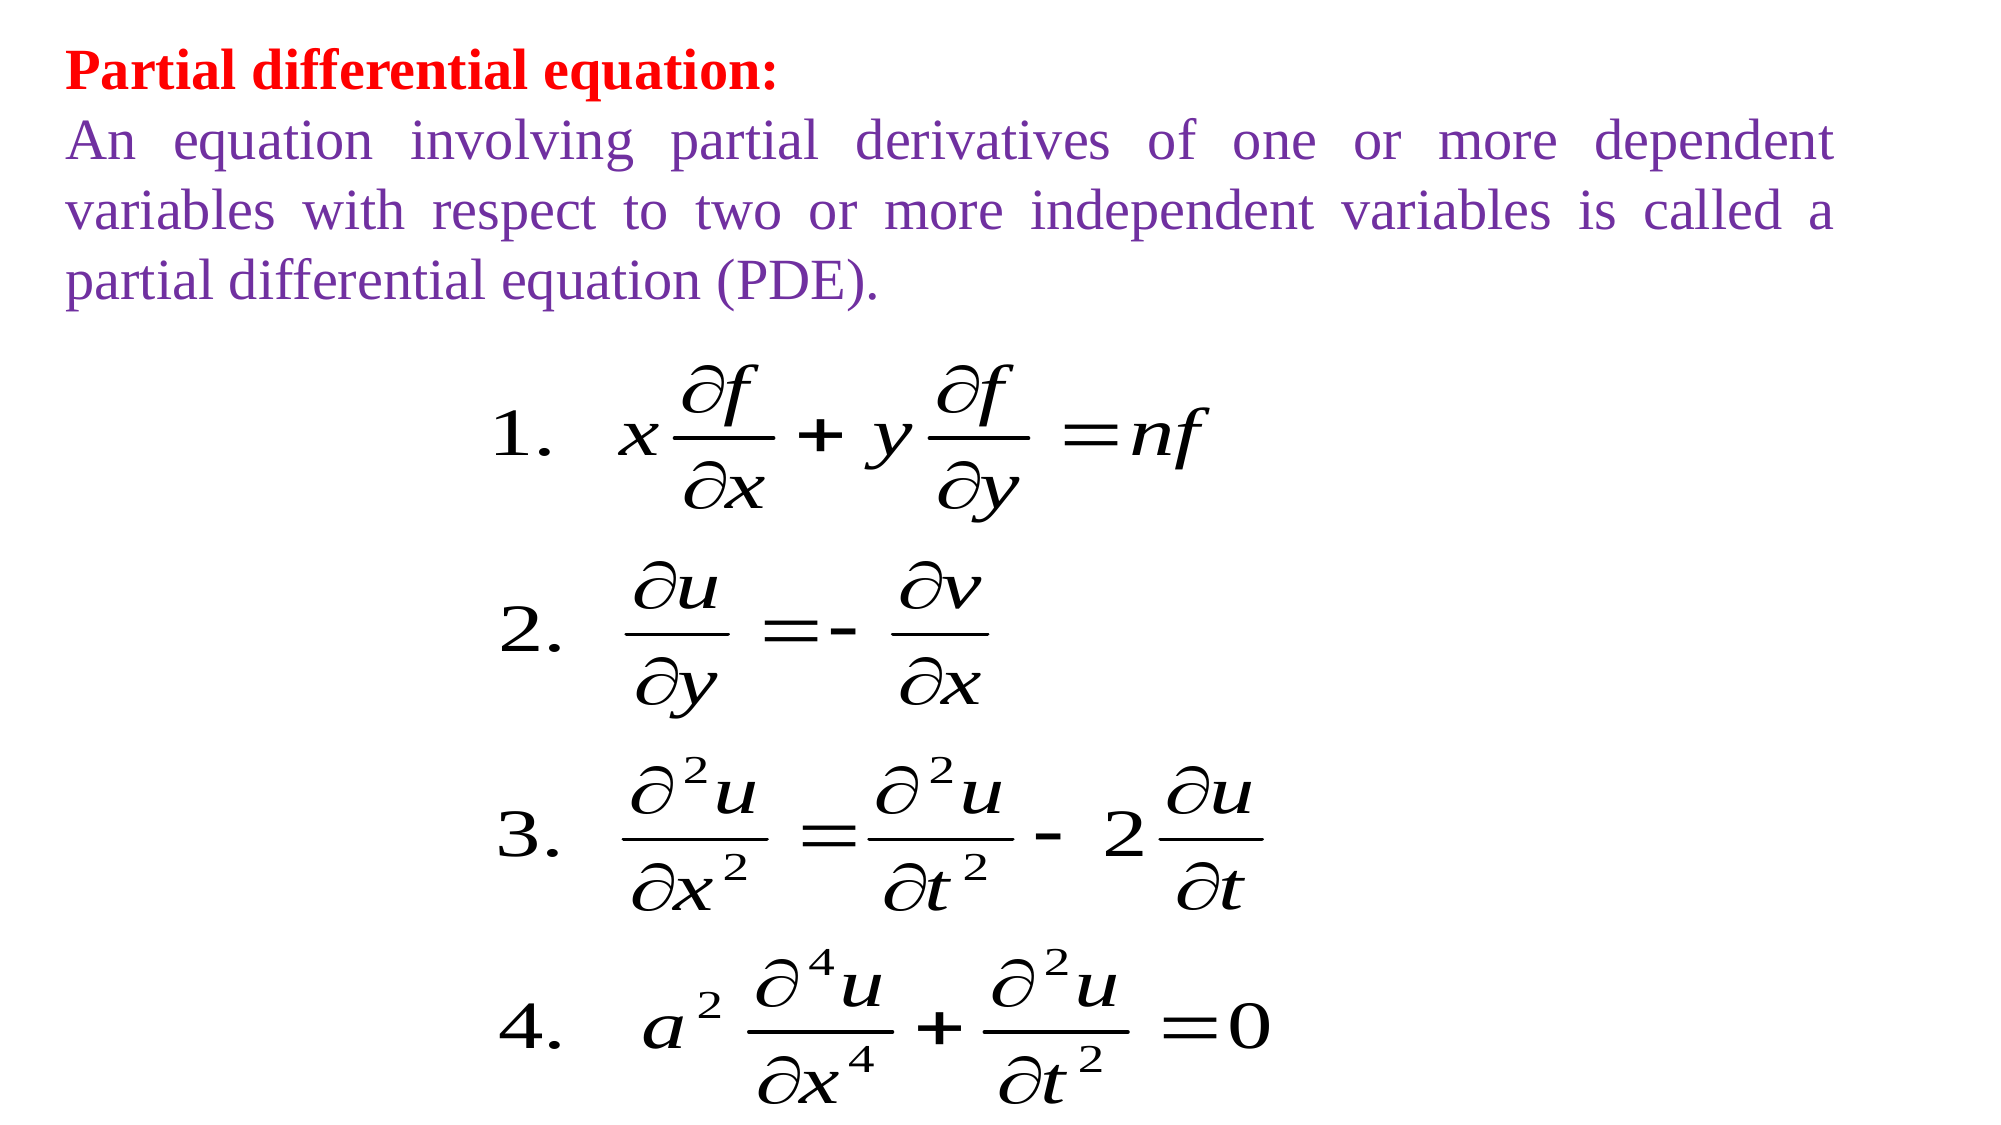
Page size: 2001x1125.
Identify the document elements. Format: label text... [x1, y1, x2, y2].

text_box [484, 347, 1288, 1117]
text_box Partial differential equation: An equation involving partial derivatives of one or more dependent variables with respect to two or more independent variables is called a partial differential equation (PDE). [50, 23, 1850, 319]
